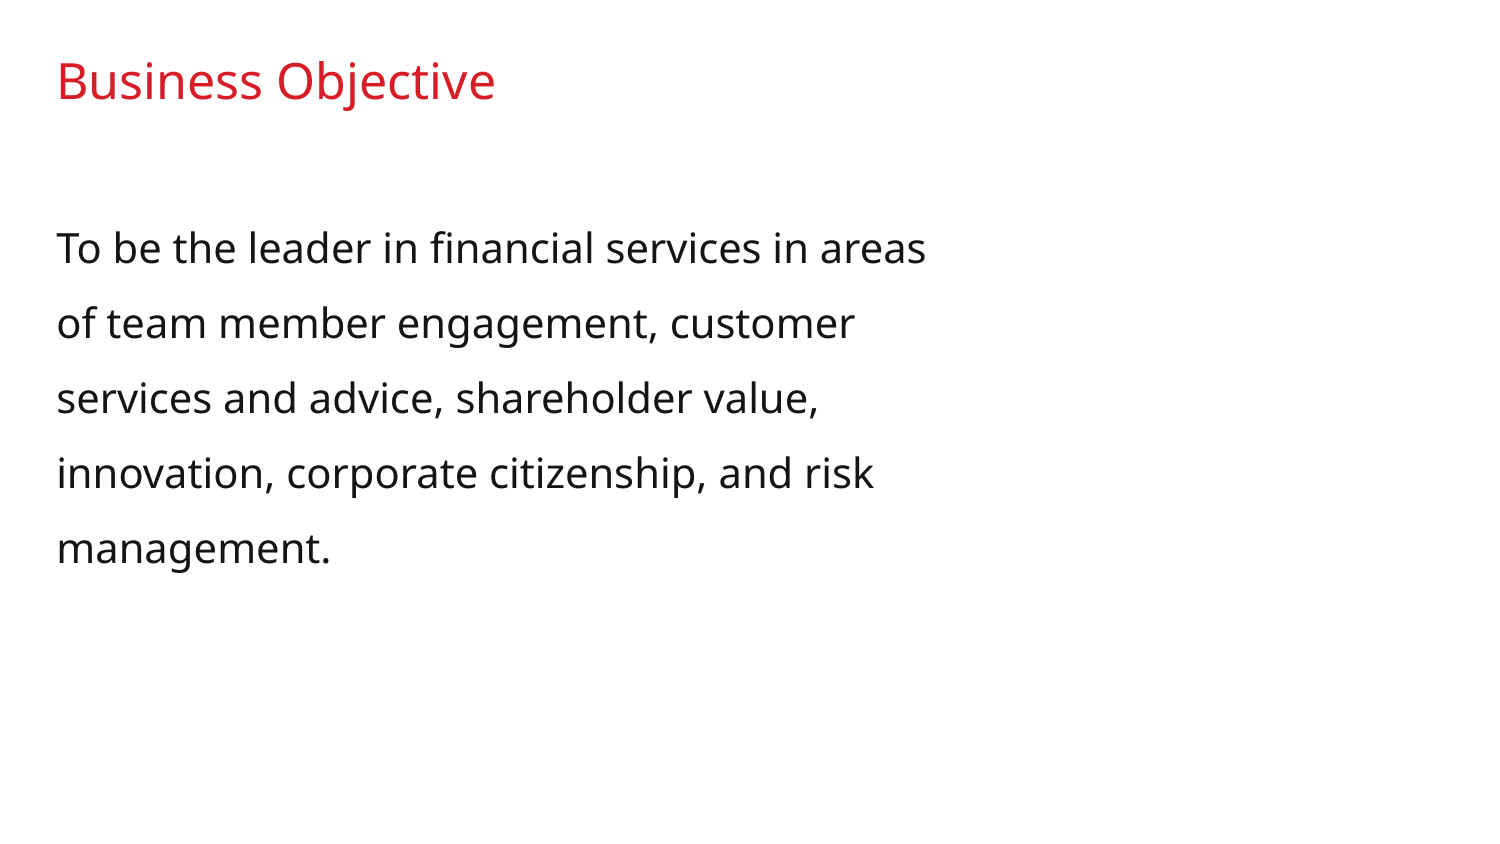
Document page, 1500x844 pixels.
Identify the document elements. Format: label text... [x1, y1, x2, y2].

list To be the leader in financial services in areas of team member engagement, customer services and advice, shareholder value, innovation, corporate citizenship, and risk management. [56, 196, 963, 759]
title Business Objective [56, 56, 1444, 169]
